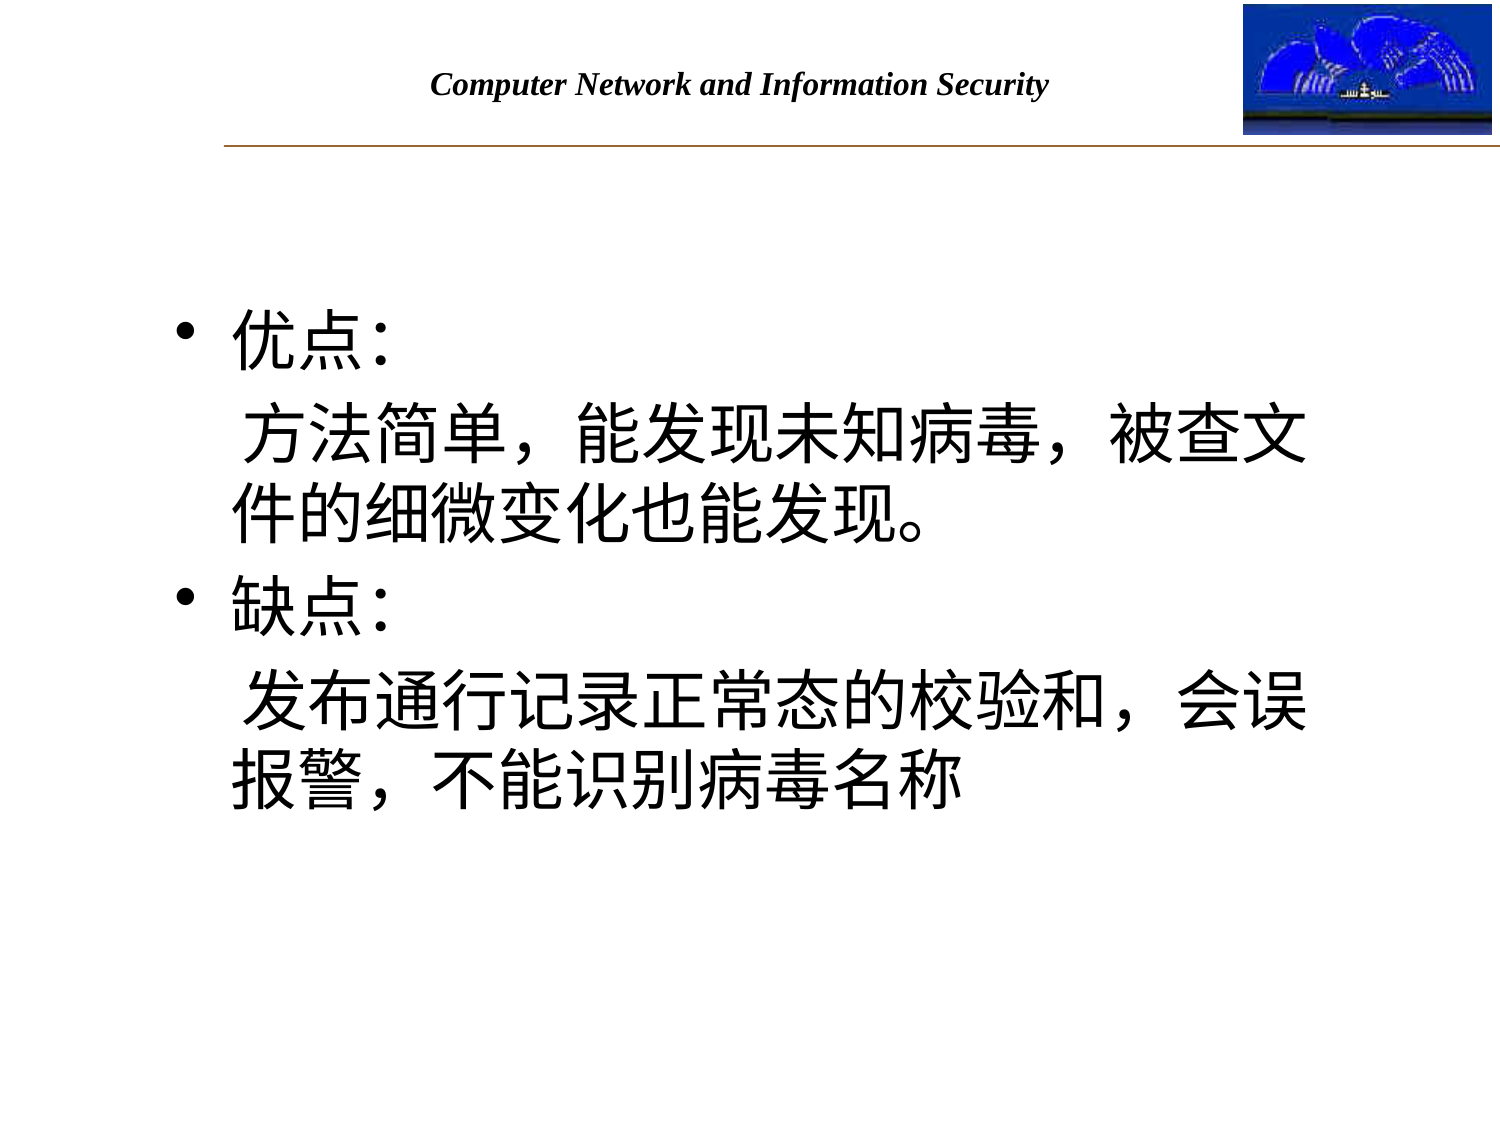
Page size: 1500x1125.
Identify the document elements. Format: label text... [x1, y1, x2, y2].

list 优点： 方法简单，能发现未知病毒，被查文件的细微变化也能发现。 缺点： 发布通行记录正常态的校验和，会误报警，不能识别病毒名称 [159, 290, 1365, 918]
